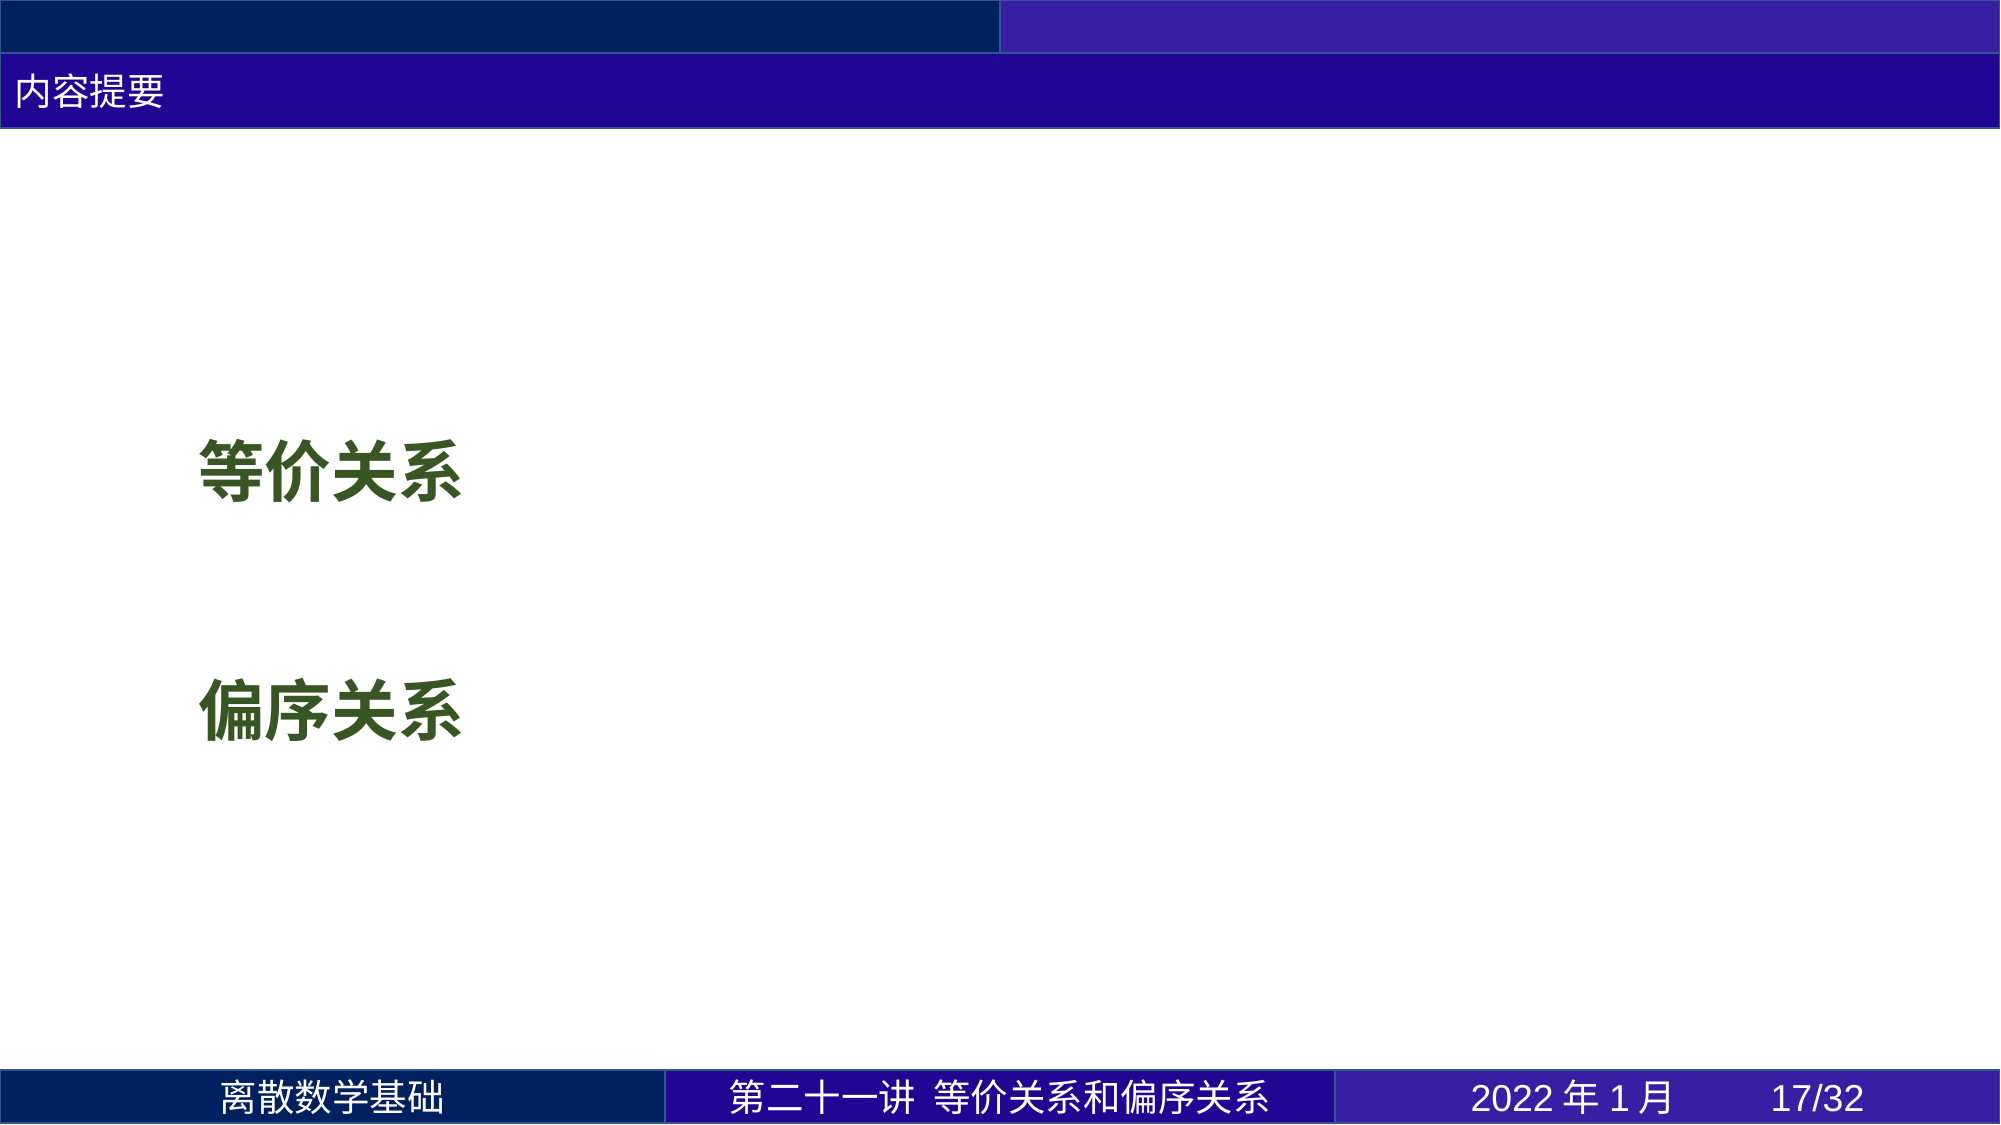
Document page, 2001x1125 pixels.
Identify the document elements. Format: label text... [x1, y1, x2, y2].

text_box 第二十一讲 等价关系和偏序关系 [664, 1069, 1334, 1124]
text_box 2022年1月 17/32 [1334, 1069, 2000, 1124]
text_box 离散数学基础 [0, 1069, 664, 1124]
text_box 等价关系 偏序关系 [183, 261, 961, 757]
text_box [999, 0, 2000, 52]
text_box 内容提要 [0, 52, 2000, 129]
text_box [0, 0, 999, 52]
